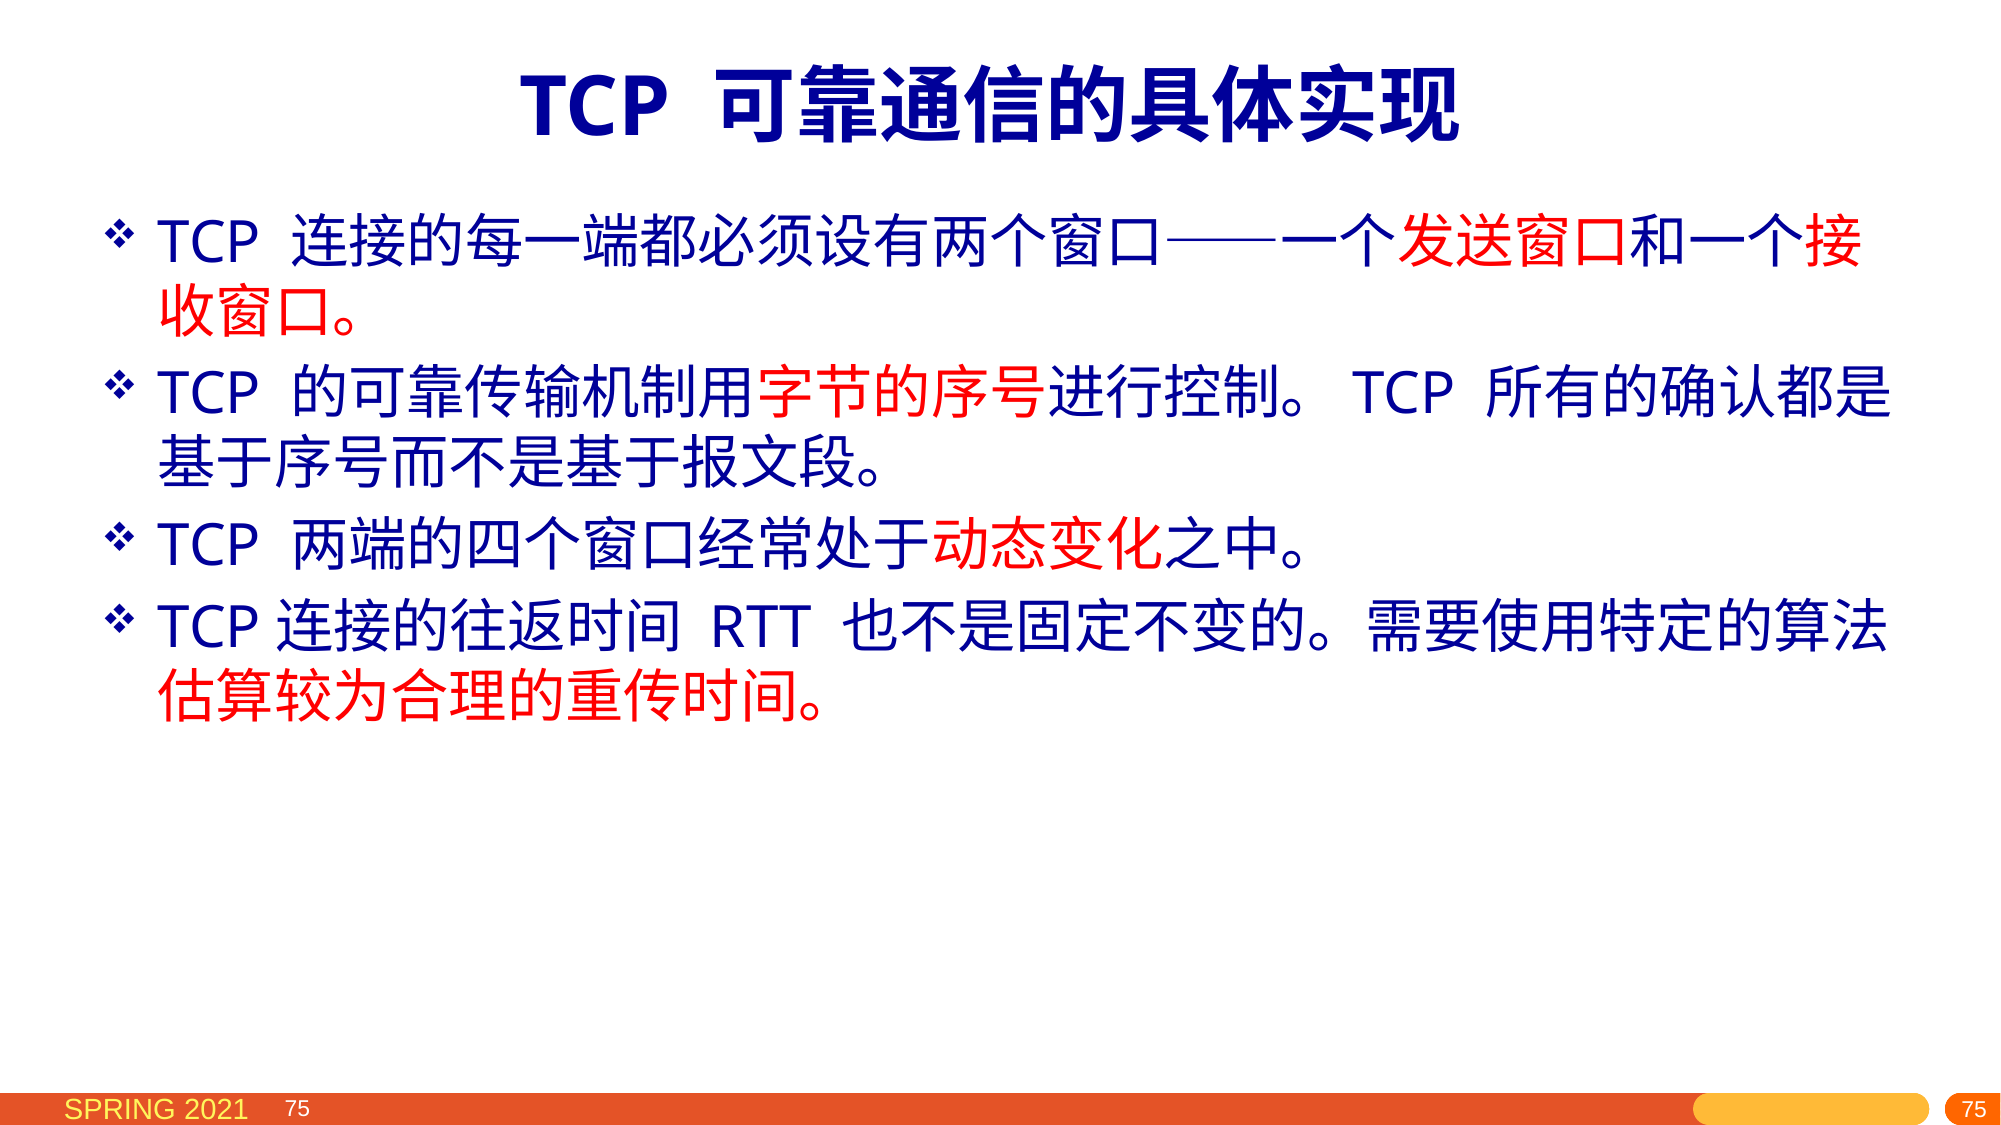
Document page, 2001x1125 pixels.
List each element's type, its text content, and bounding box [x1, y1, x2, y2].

list TCP 连接的每一端都必须设有两个窗口——一个发送窗口和一个接收窗口。 TCP 的可靠传输机制用字节的序号进行控制。TCP 所有的确认都是基于序号而不是基于报文段。 TCP 两端的四个窗口经常处于动态变化之中。 TCP连接的往返时间 RTT 也不是固定不变的。需要使用特定的算法估算较为合理的重传时间。 [86, 196, 1914, 1035]
title TCP 可靠通信的具体实现 [86, 42, 1914, 161]
